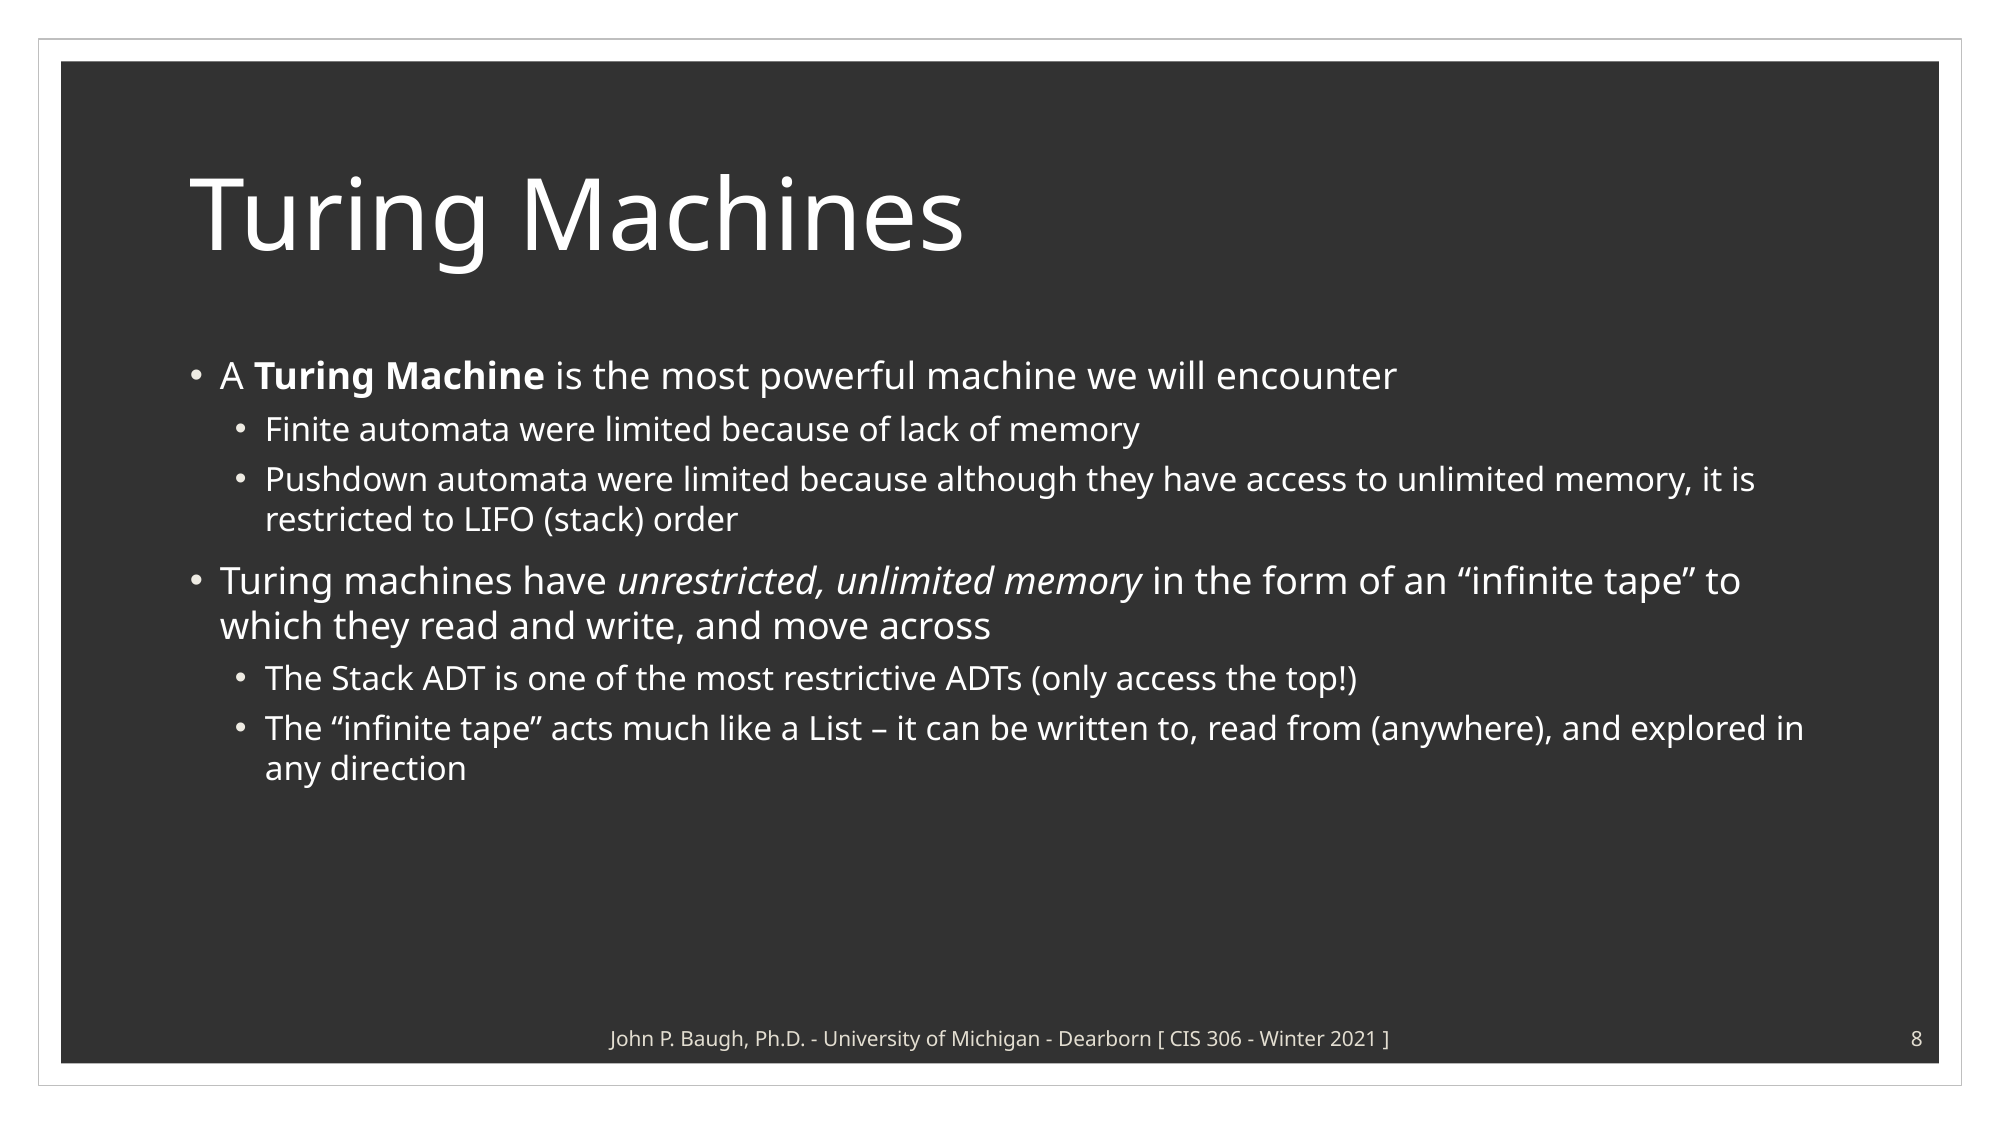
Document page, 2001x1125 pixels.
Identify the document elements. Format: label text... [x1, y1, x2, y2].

title Turing Machines [174, 105, 1825, 331]
slide_number 8 [1697, 1019, 1938, 1062]
list A Turing Machine is the most powerful machine we will encounter Finite automata were limited because of lack of memory Pushdown automata were limited because although they have access to unlimited memory, it is restricted to LIFO (stack) order Turing machines have unrestricted, unlimited memory in the form of an “infinite tape” to which they read and write, and move across The Stack ADT is one of the most restrictive ADTs (only access the top!) The “infinite tape” acts much like a List – it can be written to, read from (anywhere), and explored in any direction [174, 345, 1825, 990]
footer John P. Baugh, Ph.D. - University of Michigan - Dearborn [ CIS 306 - Winter 2021 ] [572, 1019, 1428, 1062]
